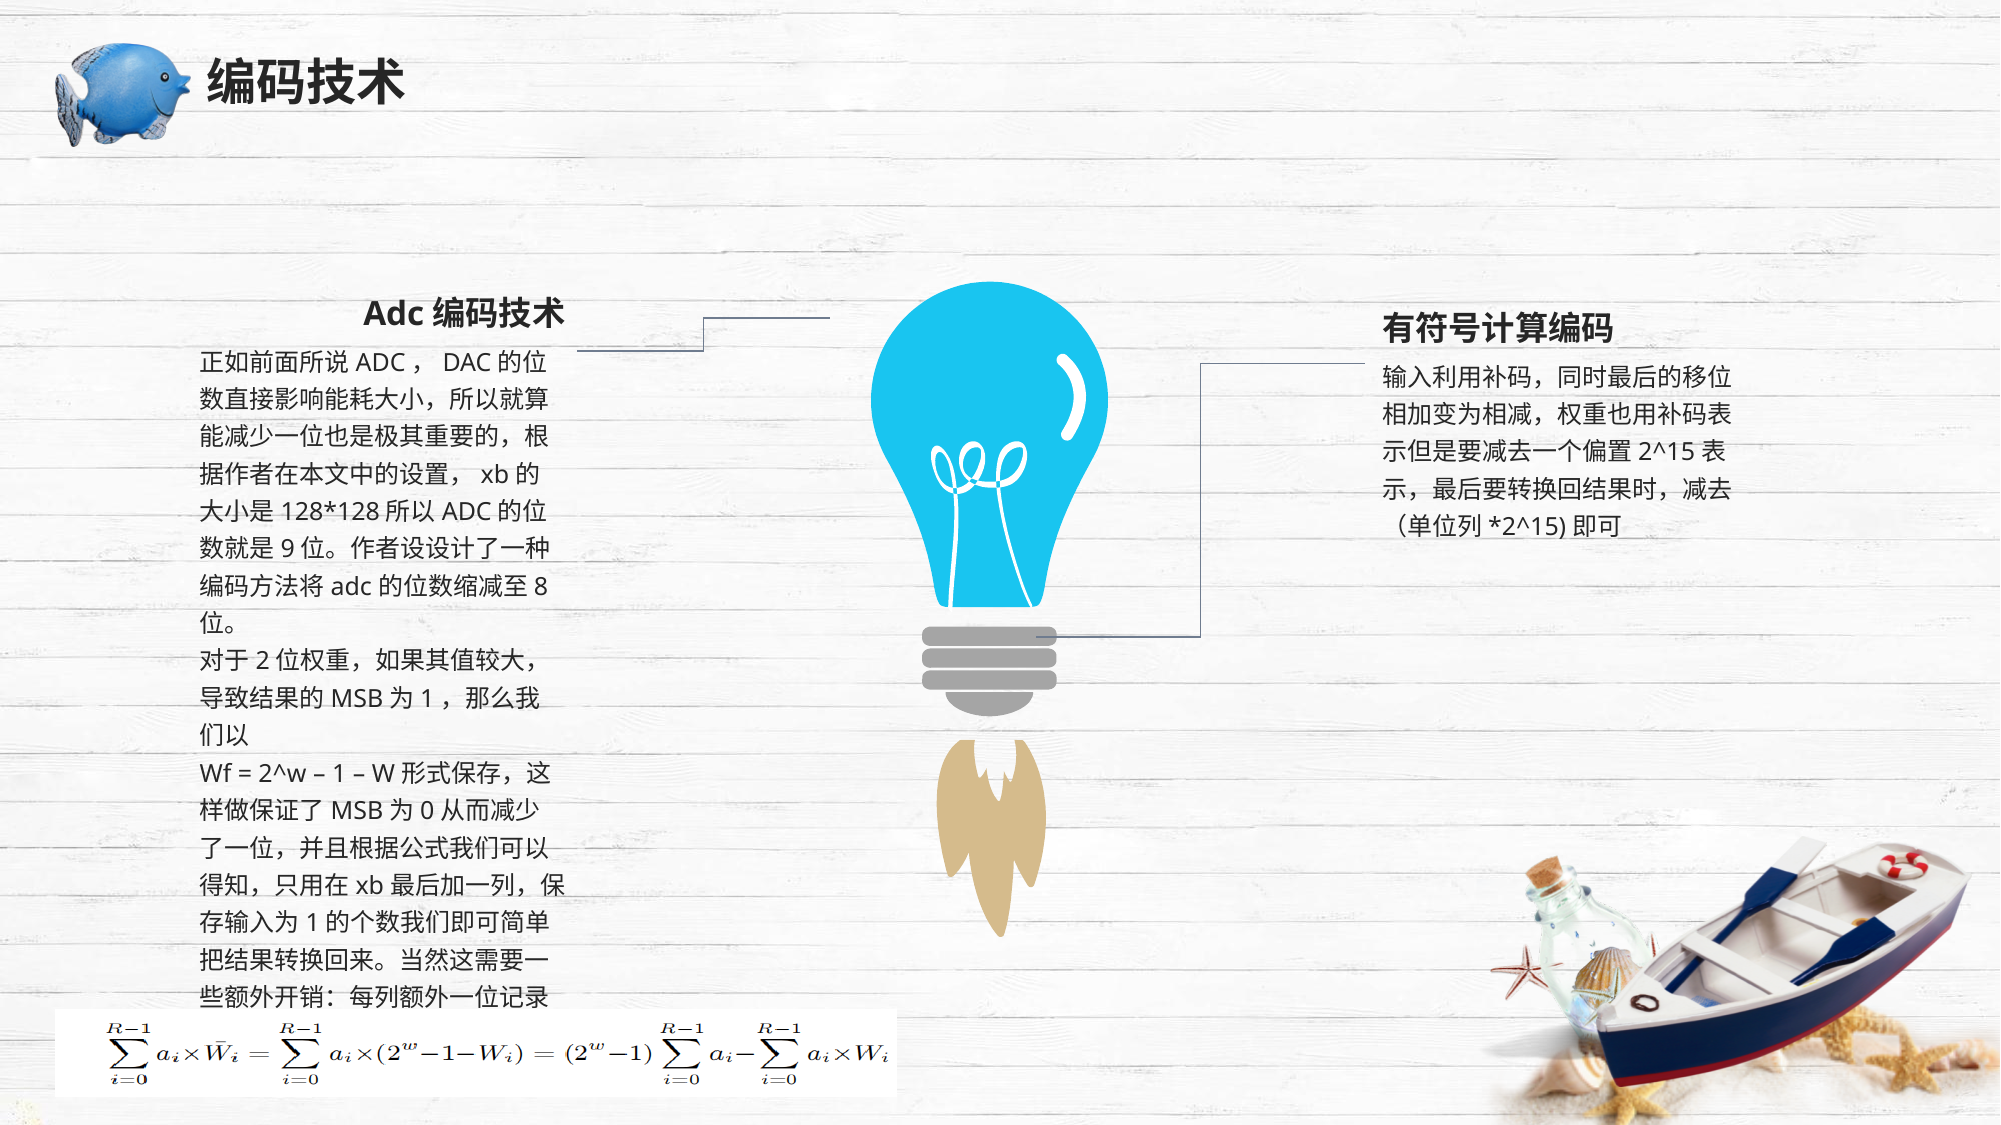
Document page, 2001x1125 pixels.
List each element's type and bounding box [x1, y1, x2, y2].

text_box [184, 284, 1763, 987]
picture [0, 0, 2000, 1125]
text_box [1435, 823, 2000, 1125]
